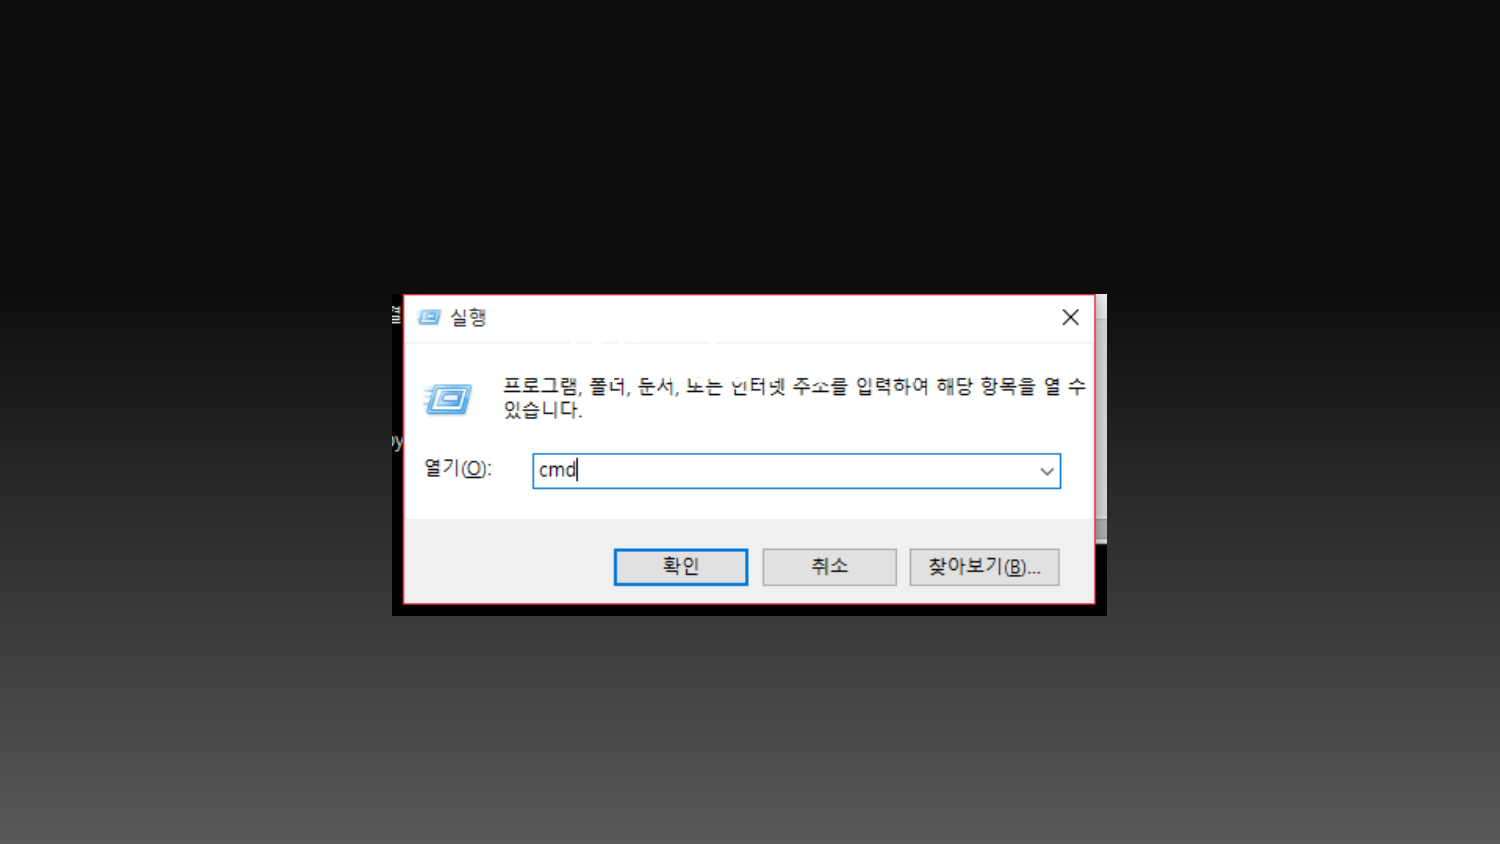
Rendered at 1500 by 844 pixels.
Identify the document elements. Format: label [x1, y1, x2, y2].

picture [392, 293, 1107, 617]
